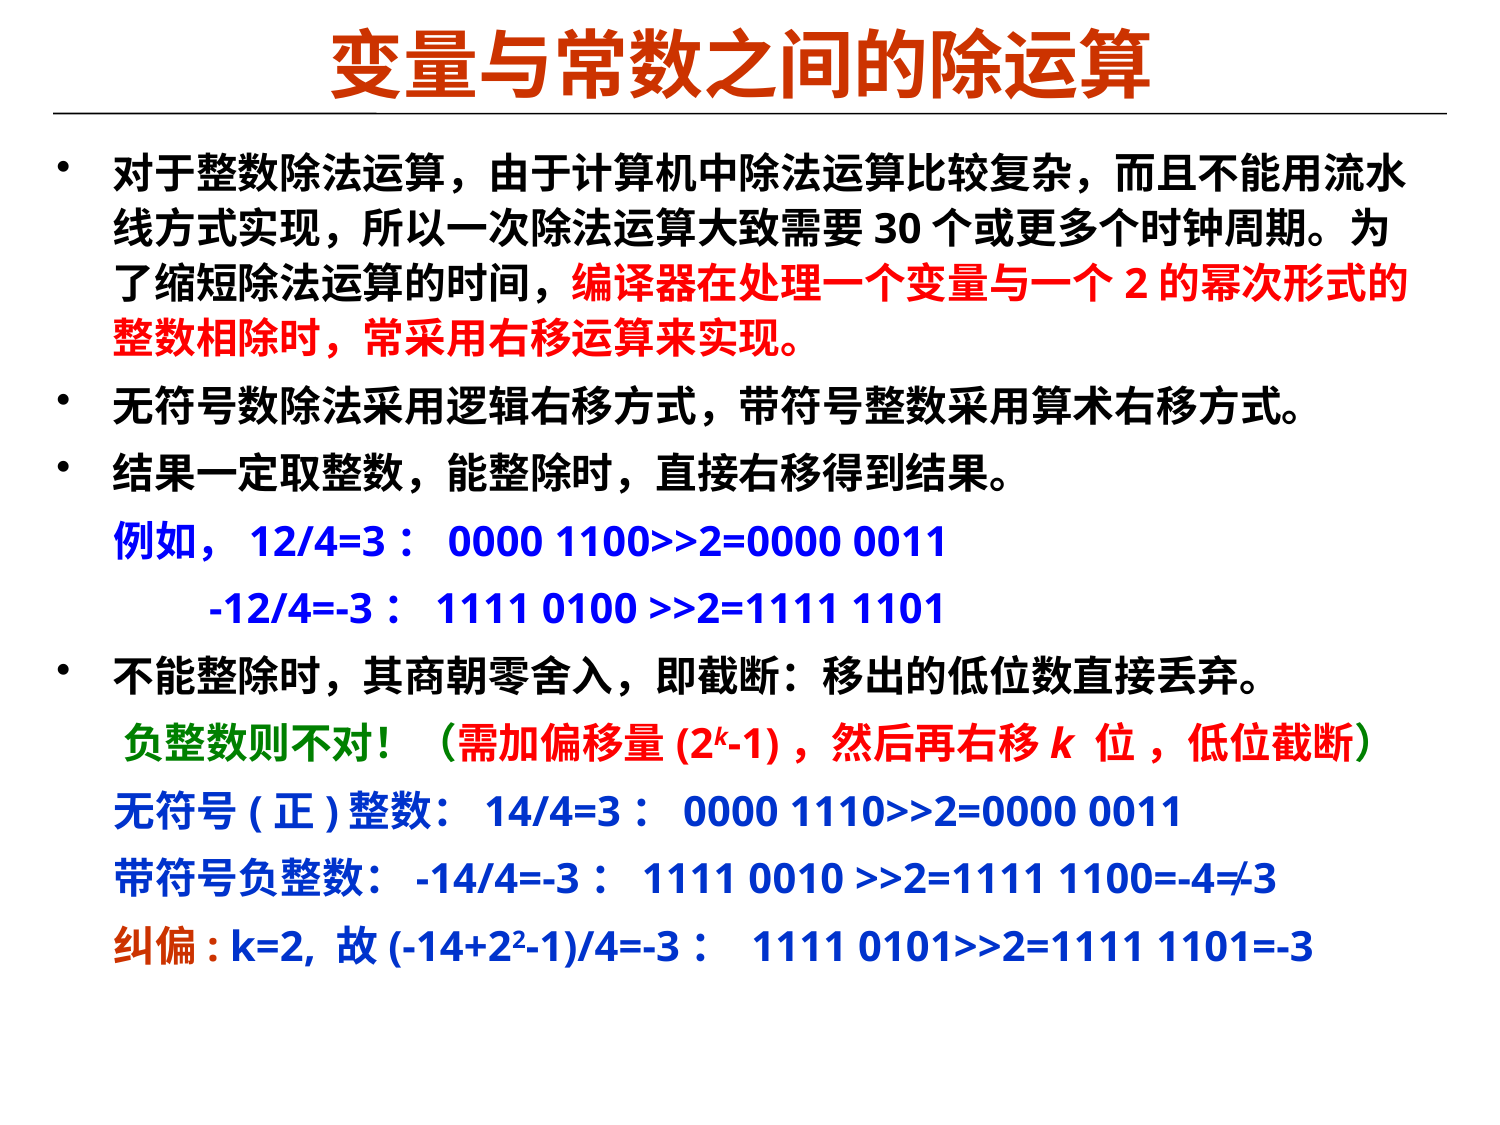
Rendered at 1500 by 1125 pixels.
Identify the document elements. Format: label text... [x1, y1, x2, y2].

title 变量与常数之间的除运算 [74, 15, 1426, 109]
list 对于整数除法运算，由于计算机中除法运算比较复杂，而且不能用流水线方式实现，所以一次除法运算大致需要30个或更多个时钟周期。为了缩短除法运算的时间，编译器在处理一个变量与一个2的幂次形式的整数相除时，常采用右移运算来实现。 无符号数除法采用逻辑右移方式，带符号整数采用算术右移方式。 结果一定取整数，能整除时，直接右移得到结果。 例如，12/4=3：0000 1100>>2=0000 0011 -12/4=-3：1111 0100 >>2=1111 1101 不能整除时，其商朝零舍入，即截断：移出的低位数直接丢弃。 负整数则不对！（需加偏移量(2k-1)，然后再右移k 位 ，低位截断） 无符号(正)整数：14/4=3：0000 1110>>2=0000 0011 带符号负整数：-14/4=-3：1111 0010 >>2=1111 1100=-4≠-3 纠偏: k=2, 故(-14+22-1)/4=-3： 1111 0101>>2=1111 1101=-3 [40, 134, 1429, 1073]
